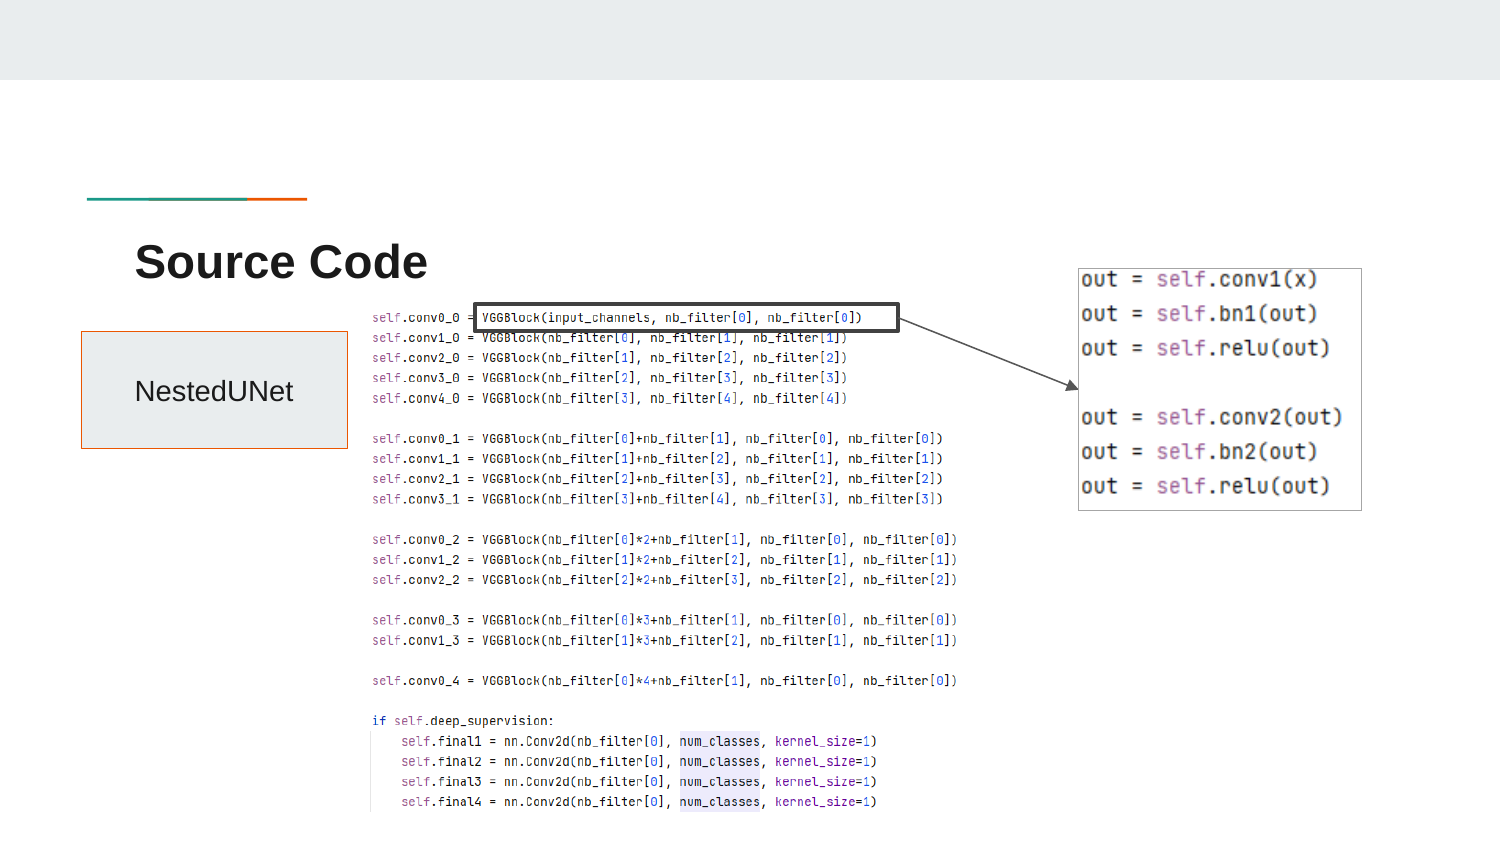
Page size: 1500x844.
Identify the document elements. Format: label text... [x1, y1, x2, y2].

text_box NestedUNet [79, 329, 349, 450]
picture [1078, 268, 1362, 512]
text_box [897, 317, 1073, 390]
title Source Code [119, 216, 1381, 305]
picture [363, 303, 977, 813]
